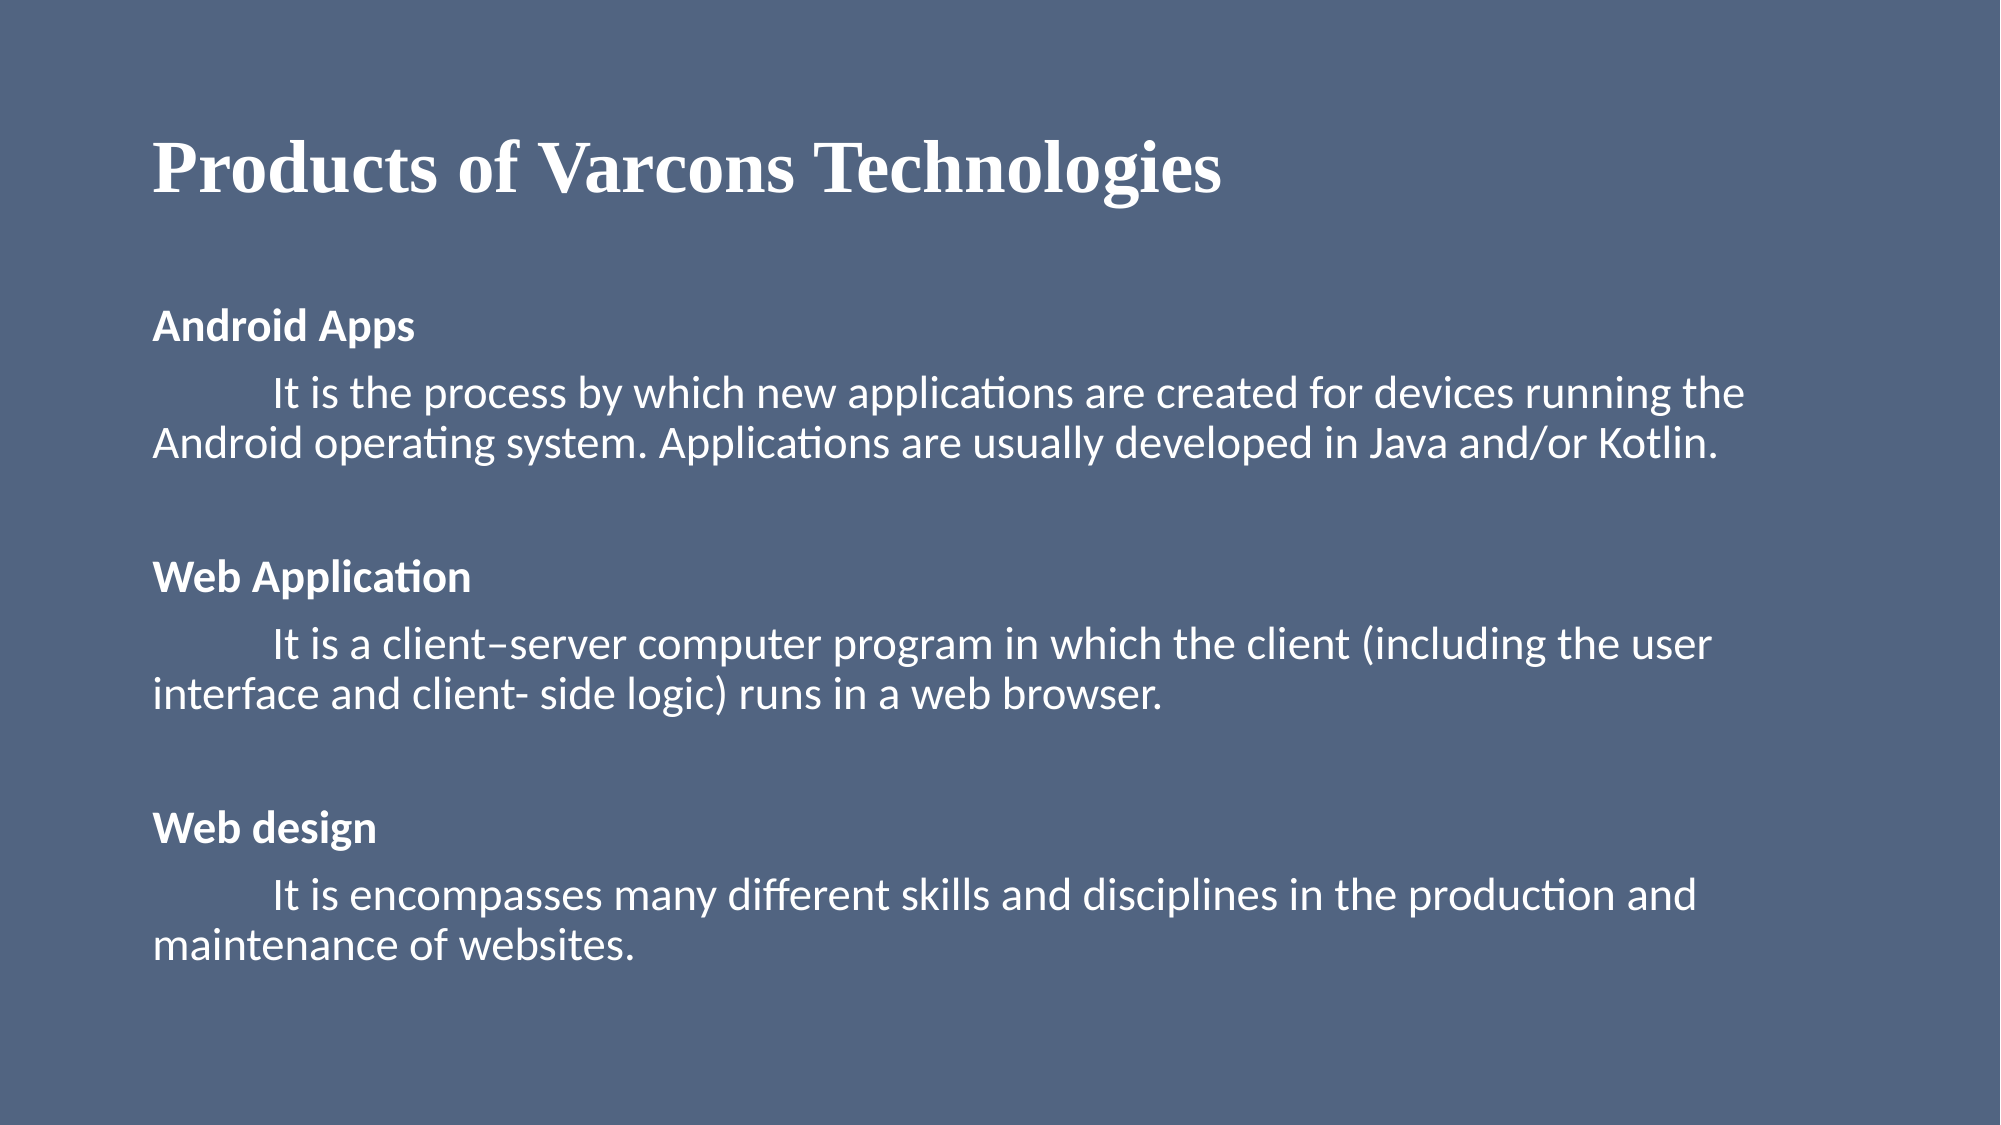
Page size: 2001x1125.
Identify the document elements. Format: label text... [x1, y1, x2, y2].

title Products of Varcons Technologies [137, 59, 1863, 278]
list Android Apps It is the process by which new applications are created for devices running the Android operating system. Applications are usually developed in Java and/or Kotlin. Web Application It is a client–server computer program in which the client (including the user interface and client- side logic) runs in a web browser. Web design It is encompasses many different skills and disciplines in the production and maintenance of websites. [137, 294, 1863, 980]
